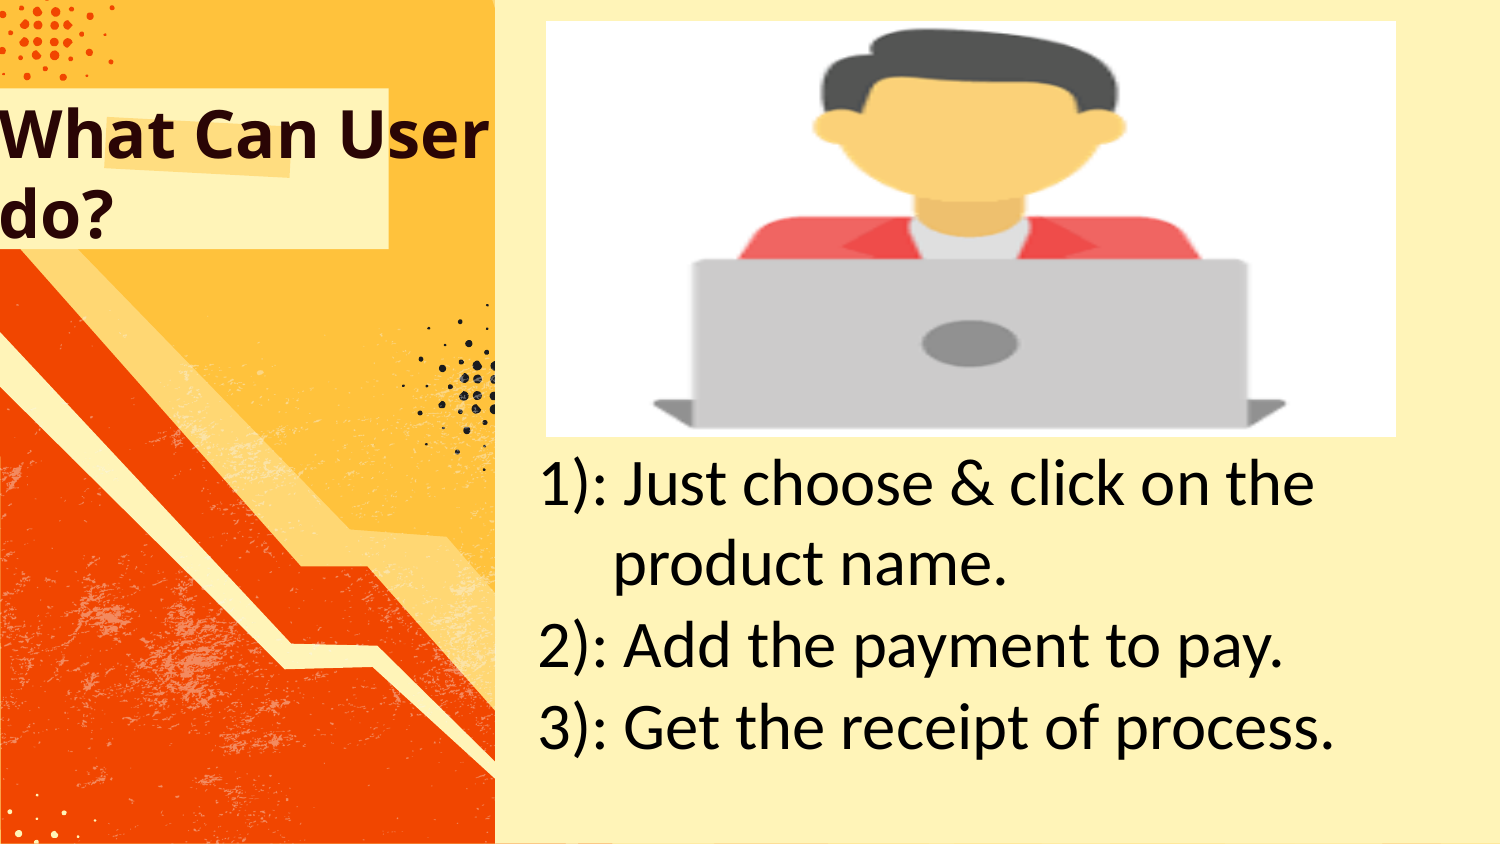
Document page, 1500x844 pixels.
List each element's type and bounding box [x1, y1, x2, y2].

text_box [0, 0, 1500, 844]
picture [546, 20, 1396, 437]
